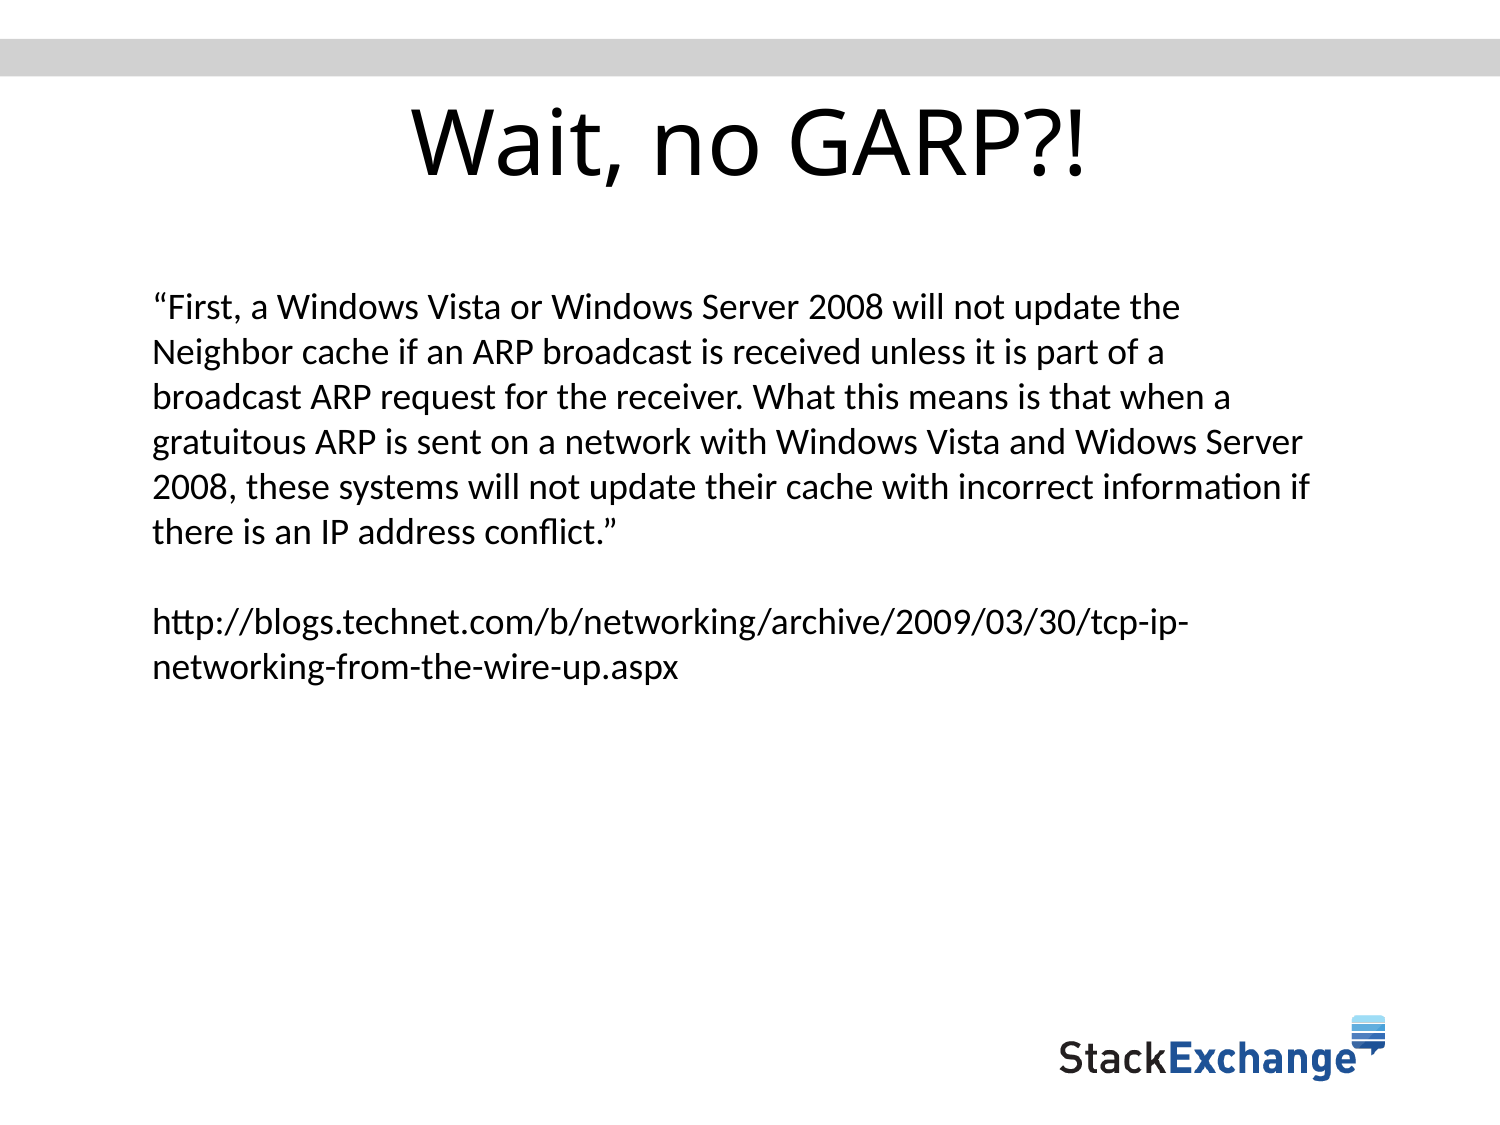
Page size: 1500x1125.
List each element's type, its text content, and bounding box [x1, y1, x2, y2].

text_box “First, a Windows Vista or Windows Server 2008 will not update the Neighbor cache if an ARP broadcast is received unless it is part of a broadcast ARP request for the receiver. What this means is that when a gratuitous ARP is sent on a network with Windows Vista and Widows Server 2008, these systems will not update their cache with incorrect information if there is an IP address conflict.” http://blogs.technet.com/b/networking/archive/2009/03/30/tcp-ip-networking-from-the-wire-up.aspx [137, 274, 1338, 695]
title Wait, no GARP?! [75, 45, 1425, 233]
picture [1040, 991, 1400, 1112]
